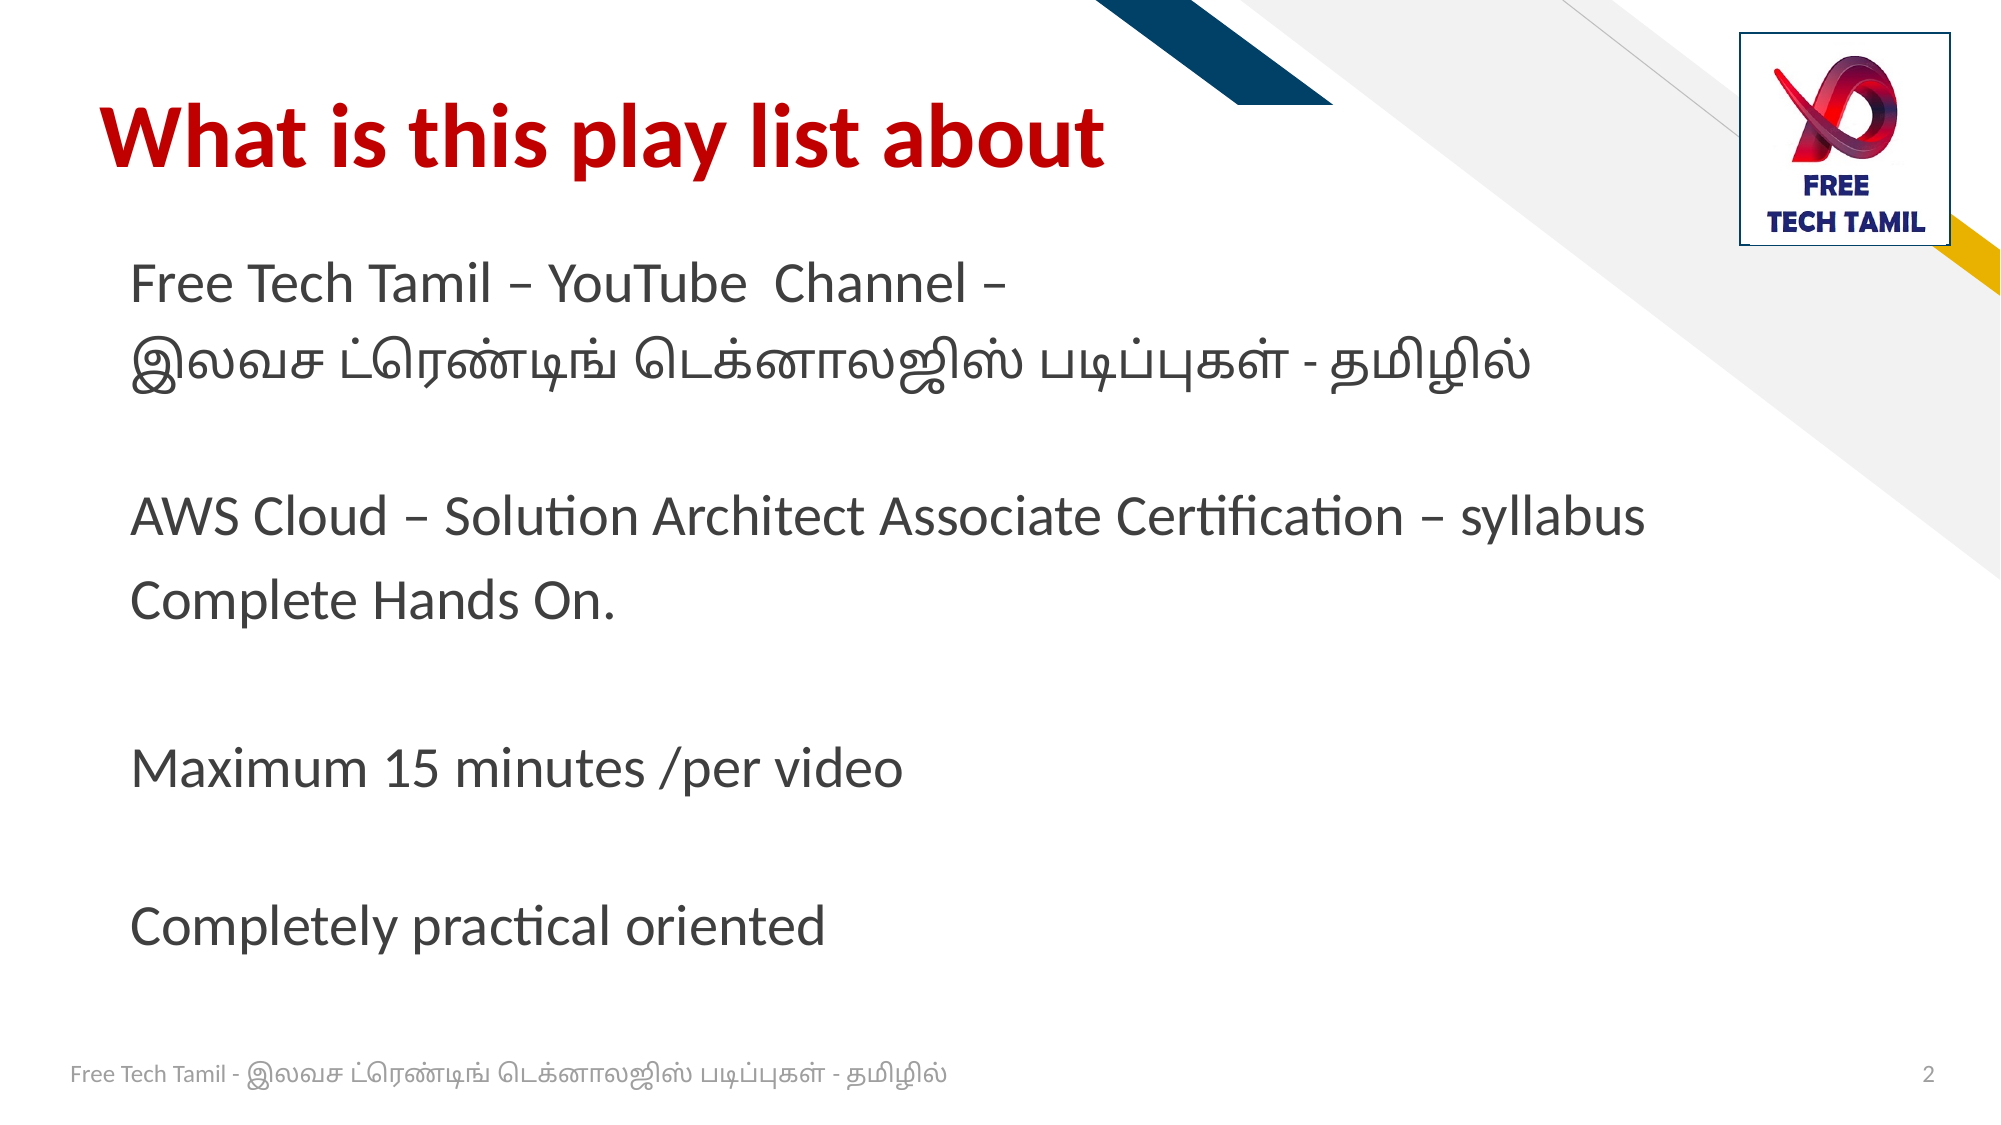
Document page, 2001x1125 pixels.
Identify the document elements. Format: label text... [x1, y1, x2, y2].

footer Free Tech Tamil - இலவச ட்ரெண்டிங் டெக்னாலஜிஸ் படிப்புகள் - தமிழில் [55, 1042, 1334, 1103]
list Free Tech Tamil – YouTube Channel – இலவச ட்ரெண்டிங் டெக்னாலஜிஸ் படிப்புகள் - தமிழில் AWS Cloud – Solution Architect Associate Certification – syllabus Complete Hands On. Maximum 15 minutes /per video Completely practical oriented [115, 244, 1867, 1022]
picture [1750, 42, 1946, 245]
text_box [1739, 32, 1951, 246]
title What is this play list about [85, 34, 1453, 187]
slide_number 2 [1828, 1042, 1950, 1103]
